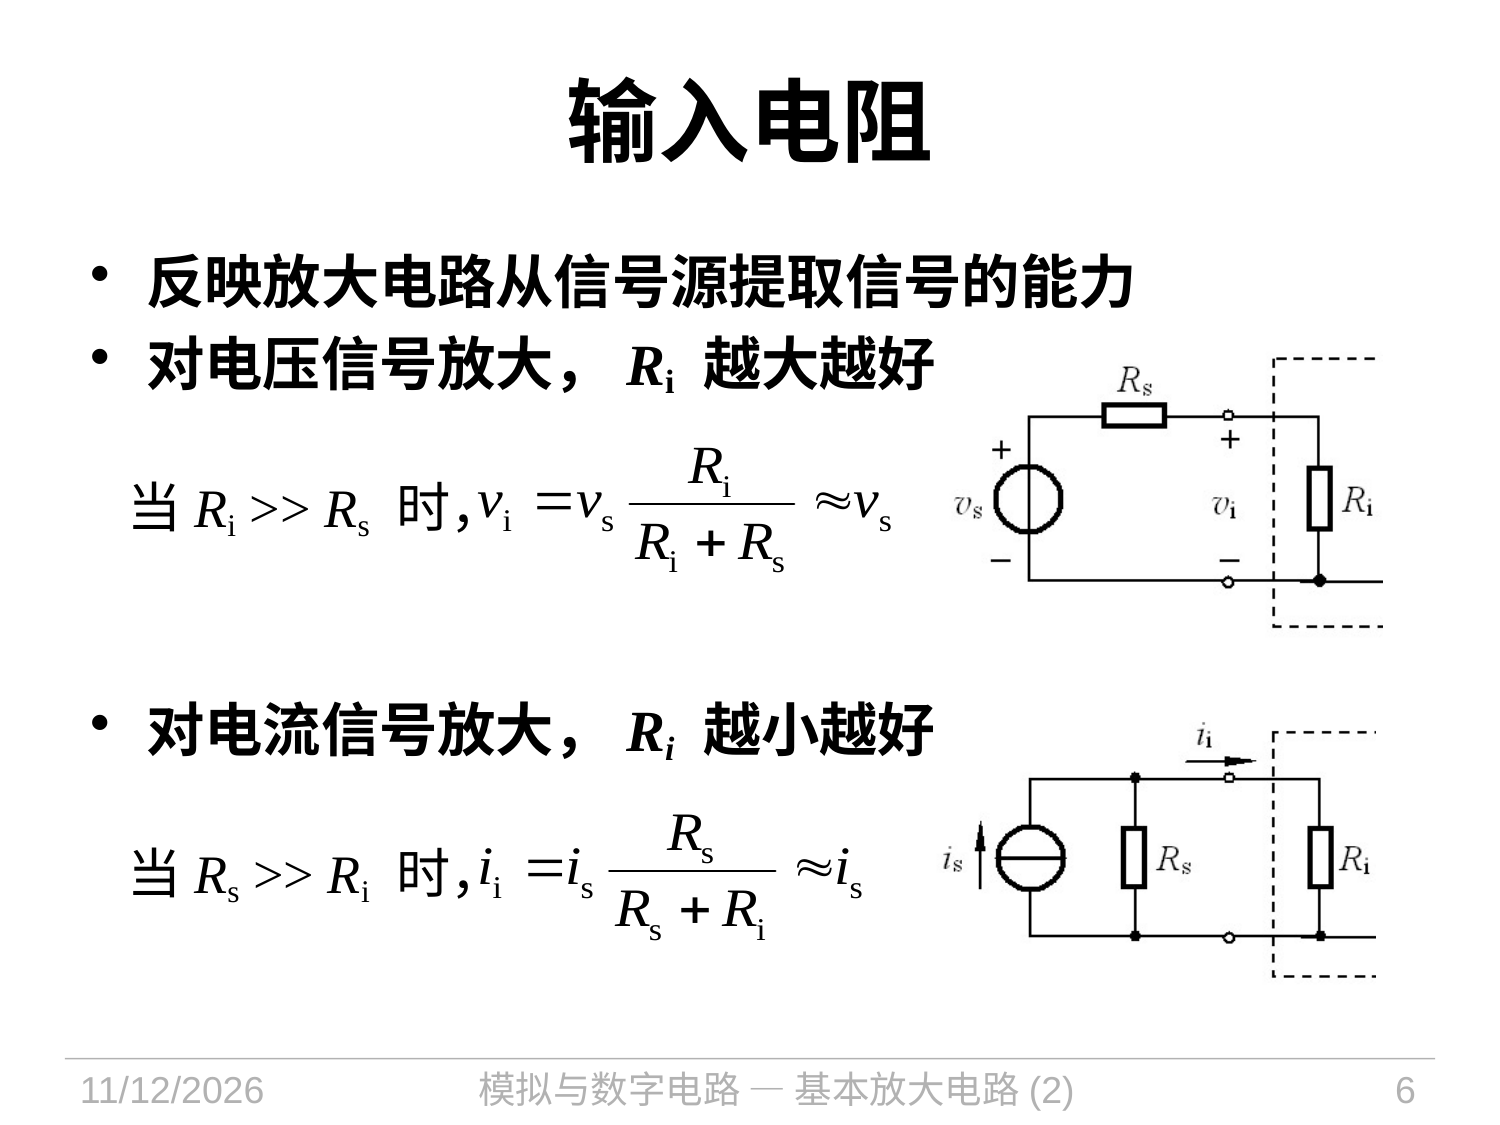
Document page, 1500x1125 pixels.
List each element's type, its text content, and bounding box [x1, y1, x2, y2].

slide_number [64, 1058, 348, 1125]
picture [944, 343, 1383, 640]
text_box 当Ri >> Rs 时， [112, 466, 464, 550]
footer 模拟与数字电路 — 基本放大电路(2) [373, 1059, 1179, 1125]
list 反映放大电路从信号源提取信号的能力 对电压信号放大，Ri 越大越好 对电流信号放大，Ri 越小越好 [75, 237, 1425, 1059]
title 输入电阻 [75, 24, 1425, 213]
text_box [470, 798, 875, 953]
text_box 当Rs >> Ri 时， [112, 832, 465, 916]
slide_number 6 [1230, 1058, 1431, 1125]
picture [932, 715, 1376, 989]
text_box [469, 432, 905, 585]
